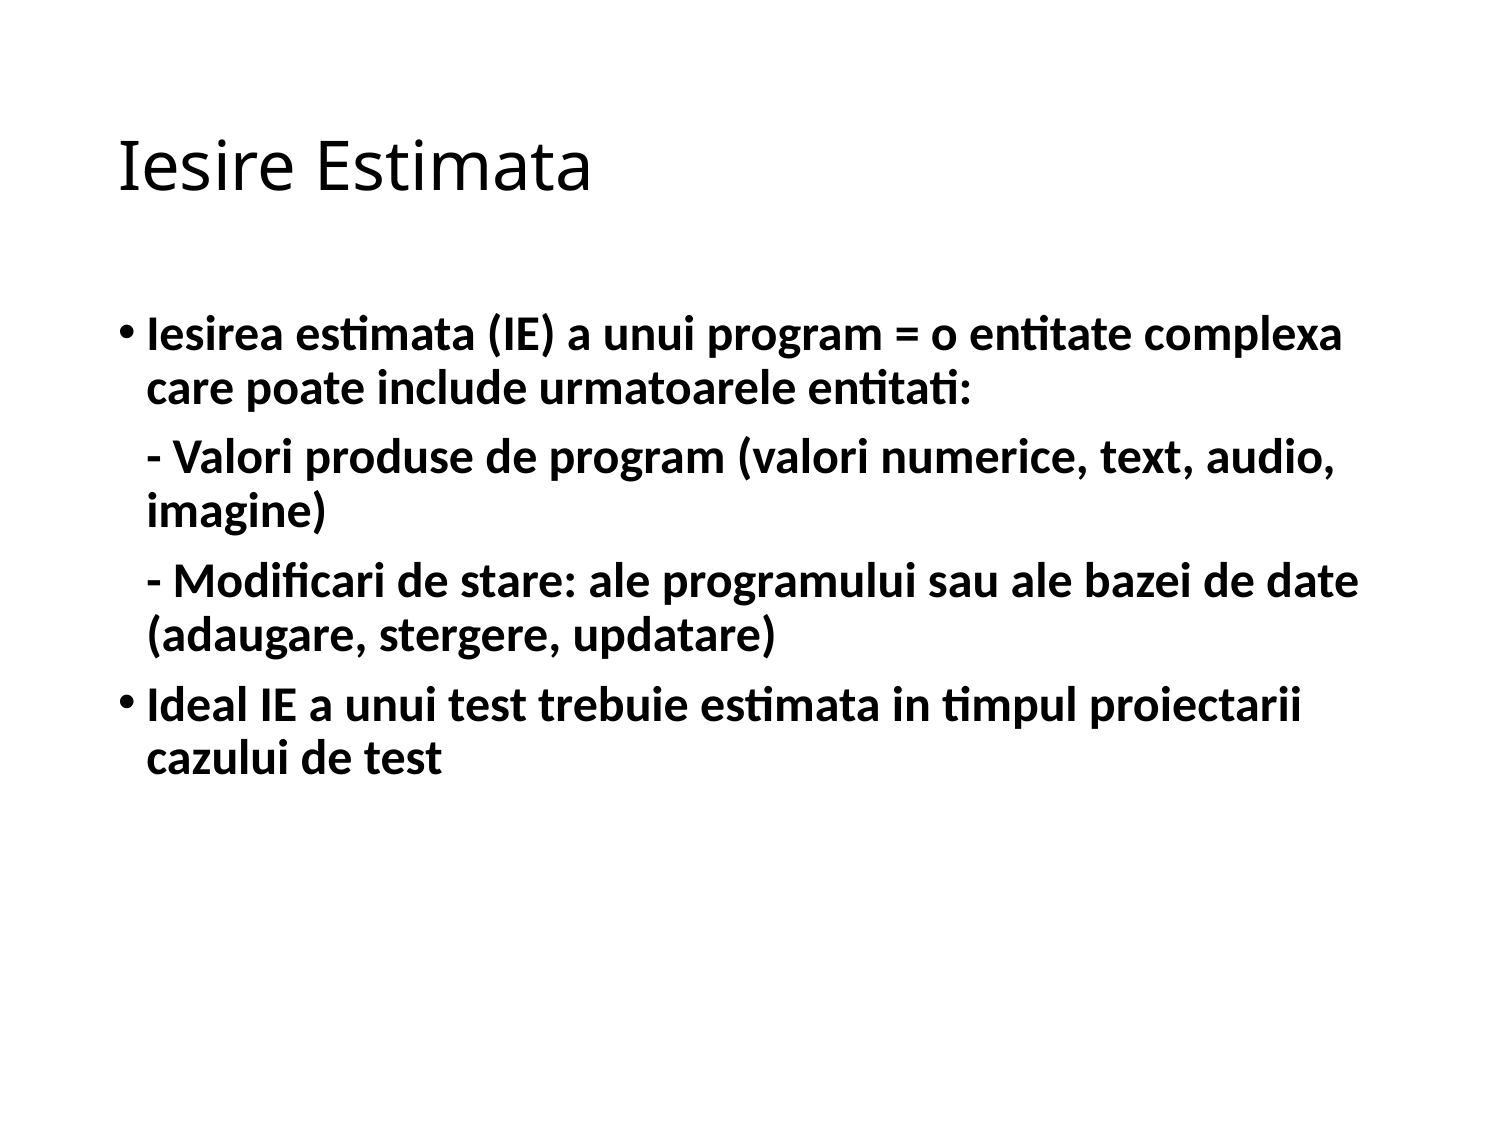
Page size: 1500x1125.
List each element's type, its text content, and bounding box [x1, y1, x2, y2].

list Iesirea estimata (IE) a unui program = o entitate complexa care poate include urmatoarele entitati: - Valori produse de program (valori numerice, text, audio, imagine) - Modificari de stare: ale programului sau ale bazei de date (adaugare, stergere, updatare) Ideal IE a unui test trebuie estimata in timpul proiectarii cazului de test [103, 299, 1397, 1014]
title Iesire Estimata [103, 59, 1397, 278]
